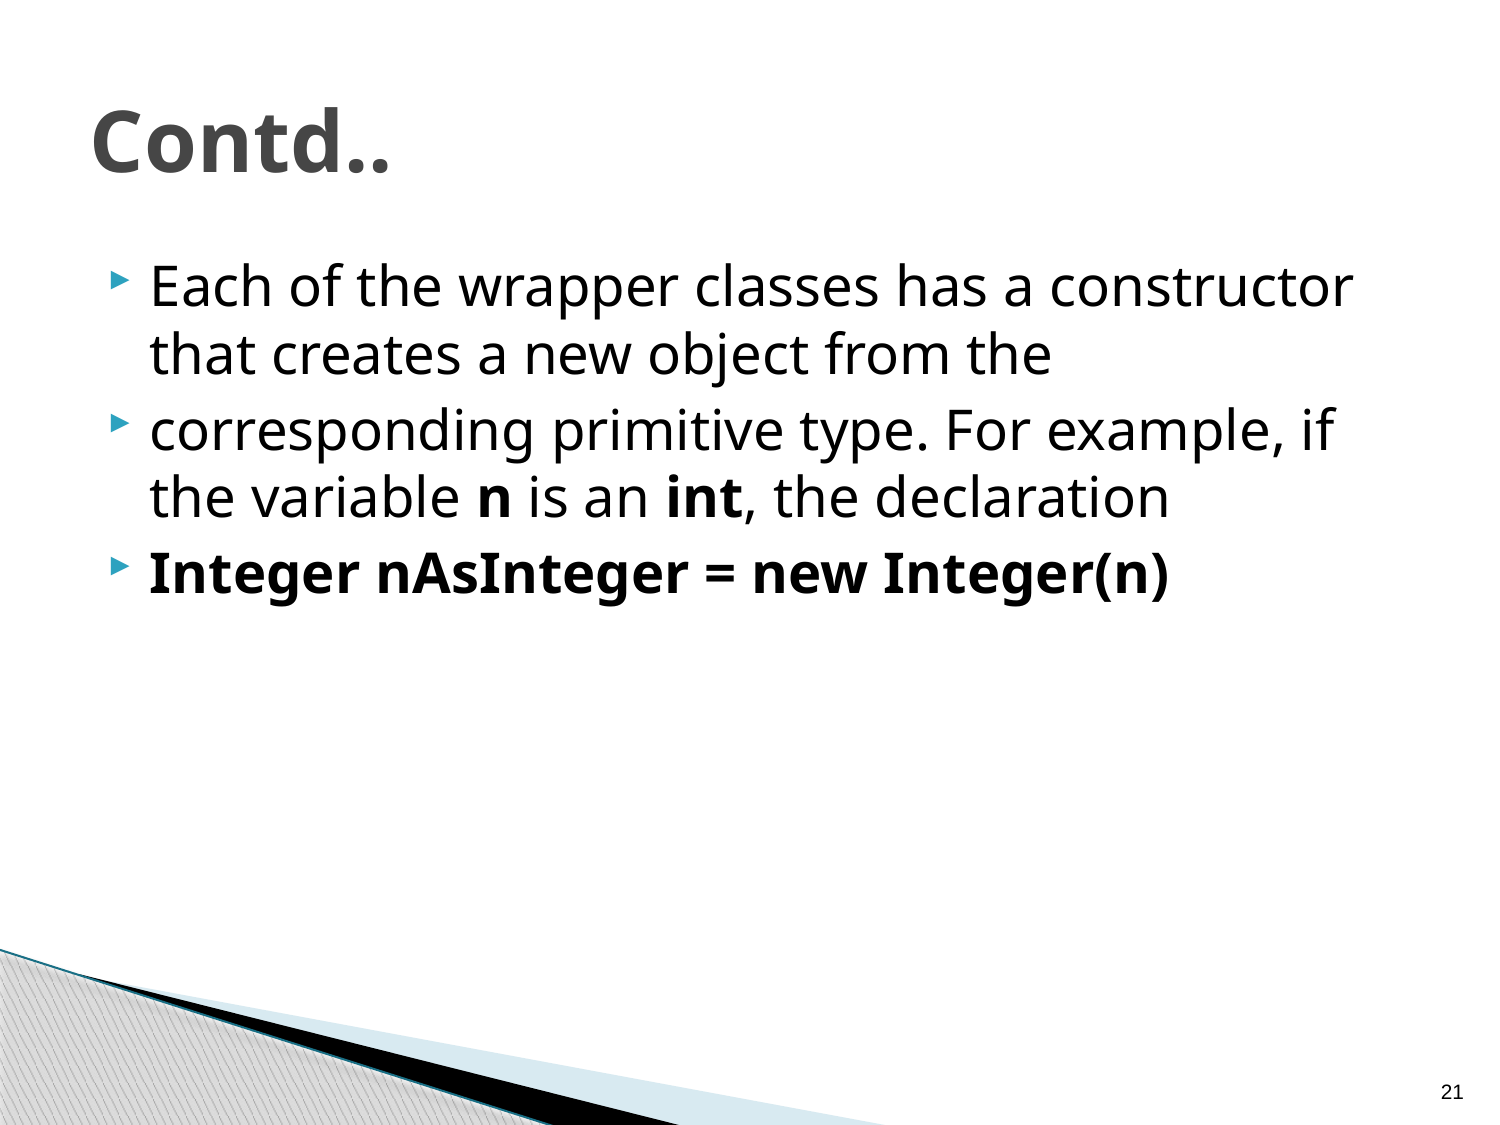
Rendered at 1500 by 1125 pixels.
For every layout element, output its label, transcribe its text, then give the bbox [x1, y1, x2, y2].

title Contd.. [75, 45, 1425, 233]
list Each of the wrapper classes has a constructor that creates a new object from the corresponding primitive type. For example, if the variable n is an int, the declaration Integer nAsInteger = new Integer(n) [75, 243, 1425, 986]
slide_number 21 [1418, 1051, 1479, 1112]
